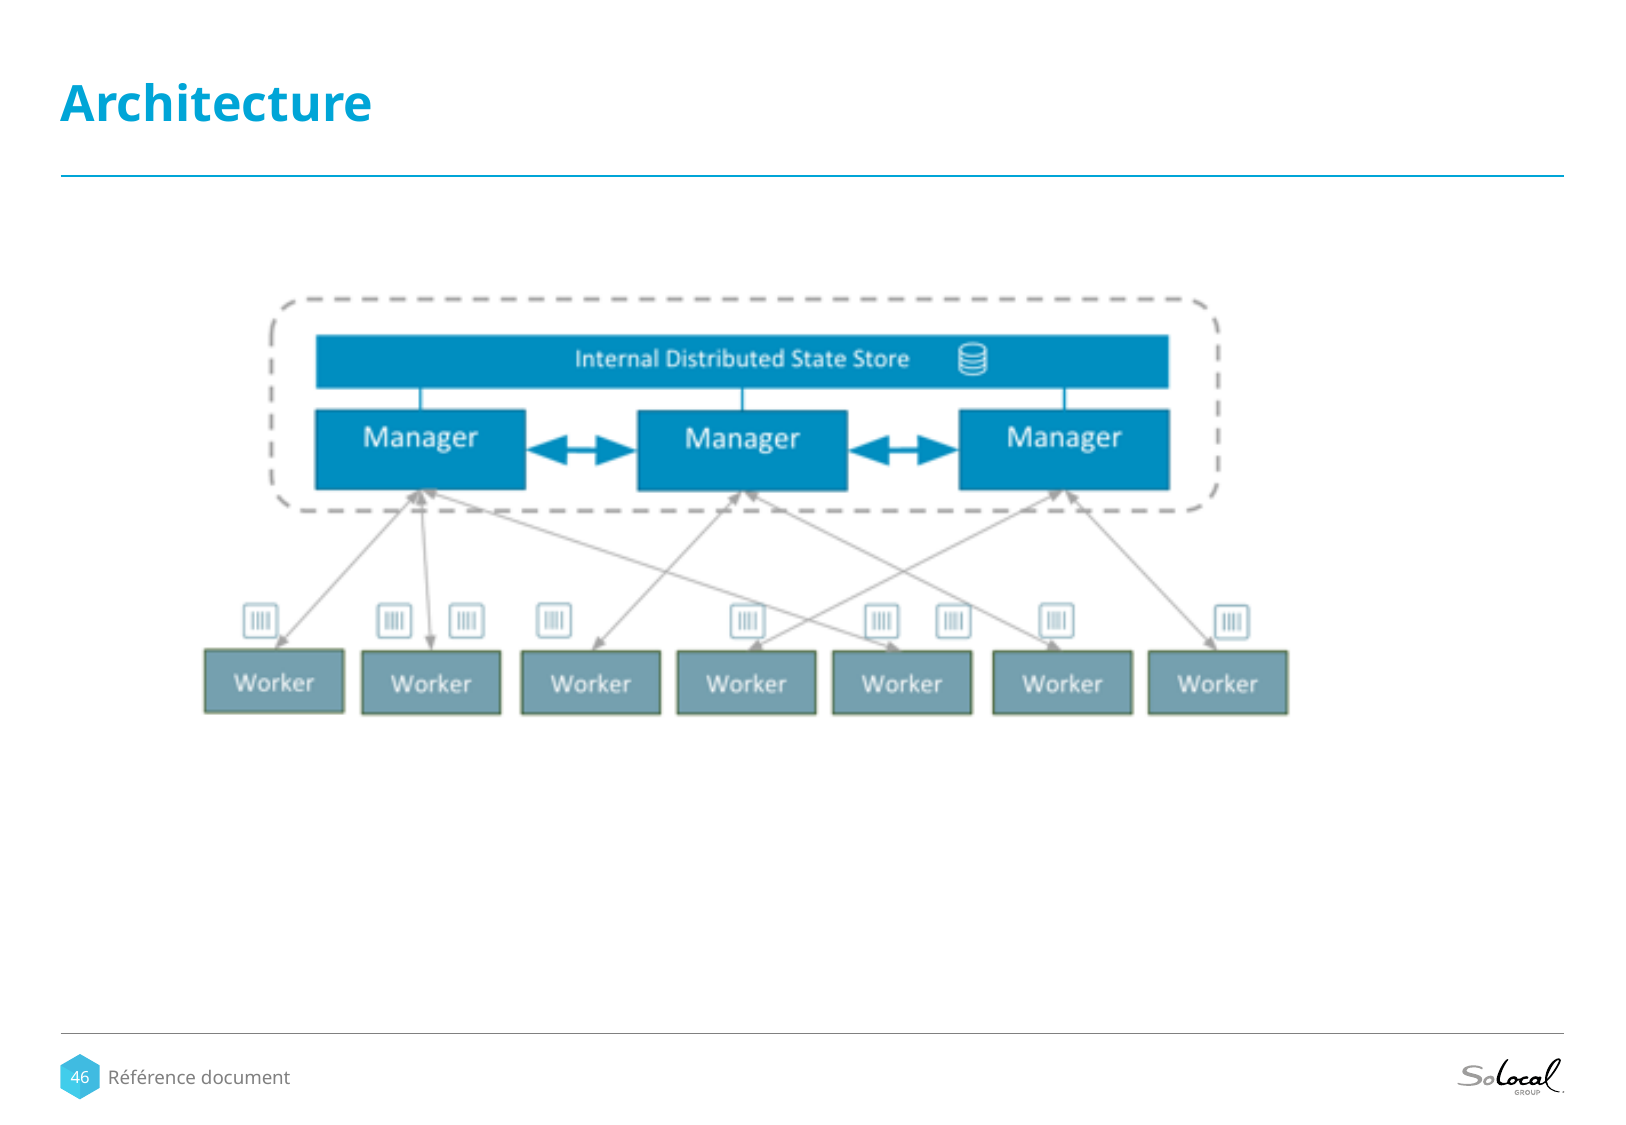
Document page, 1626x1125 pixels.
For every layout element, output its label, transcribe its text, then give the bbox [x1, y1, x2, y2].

picture [175, 255, 1313, 748]
title Architecture [60, 33, 1565, 171]
